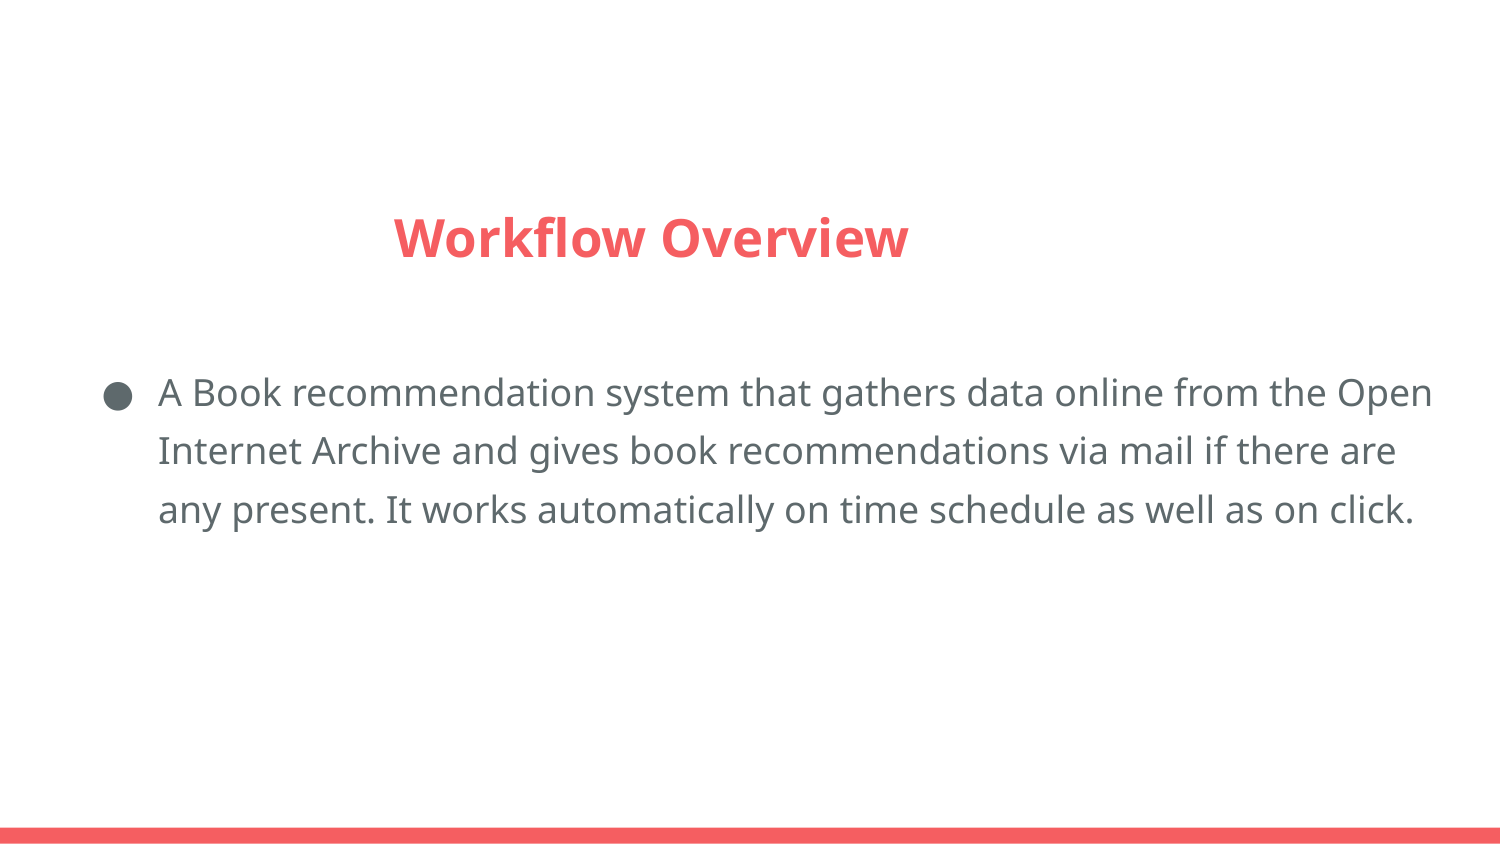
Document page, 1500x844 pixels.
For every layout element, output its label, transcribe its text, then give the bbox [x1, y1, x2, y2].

list A Book recommendation system that gathers data online from the Open Internet Archive and gives book recommendations via mail if there are any present. It works automatically on time schedule as well as on click. [68, 343, 1466, 626]
title Workflow Overview [379, 186, 989, 289]
